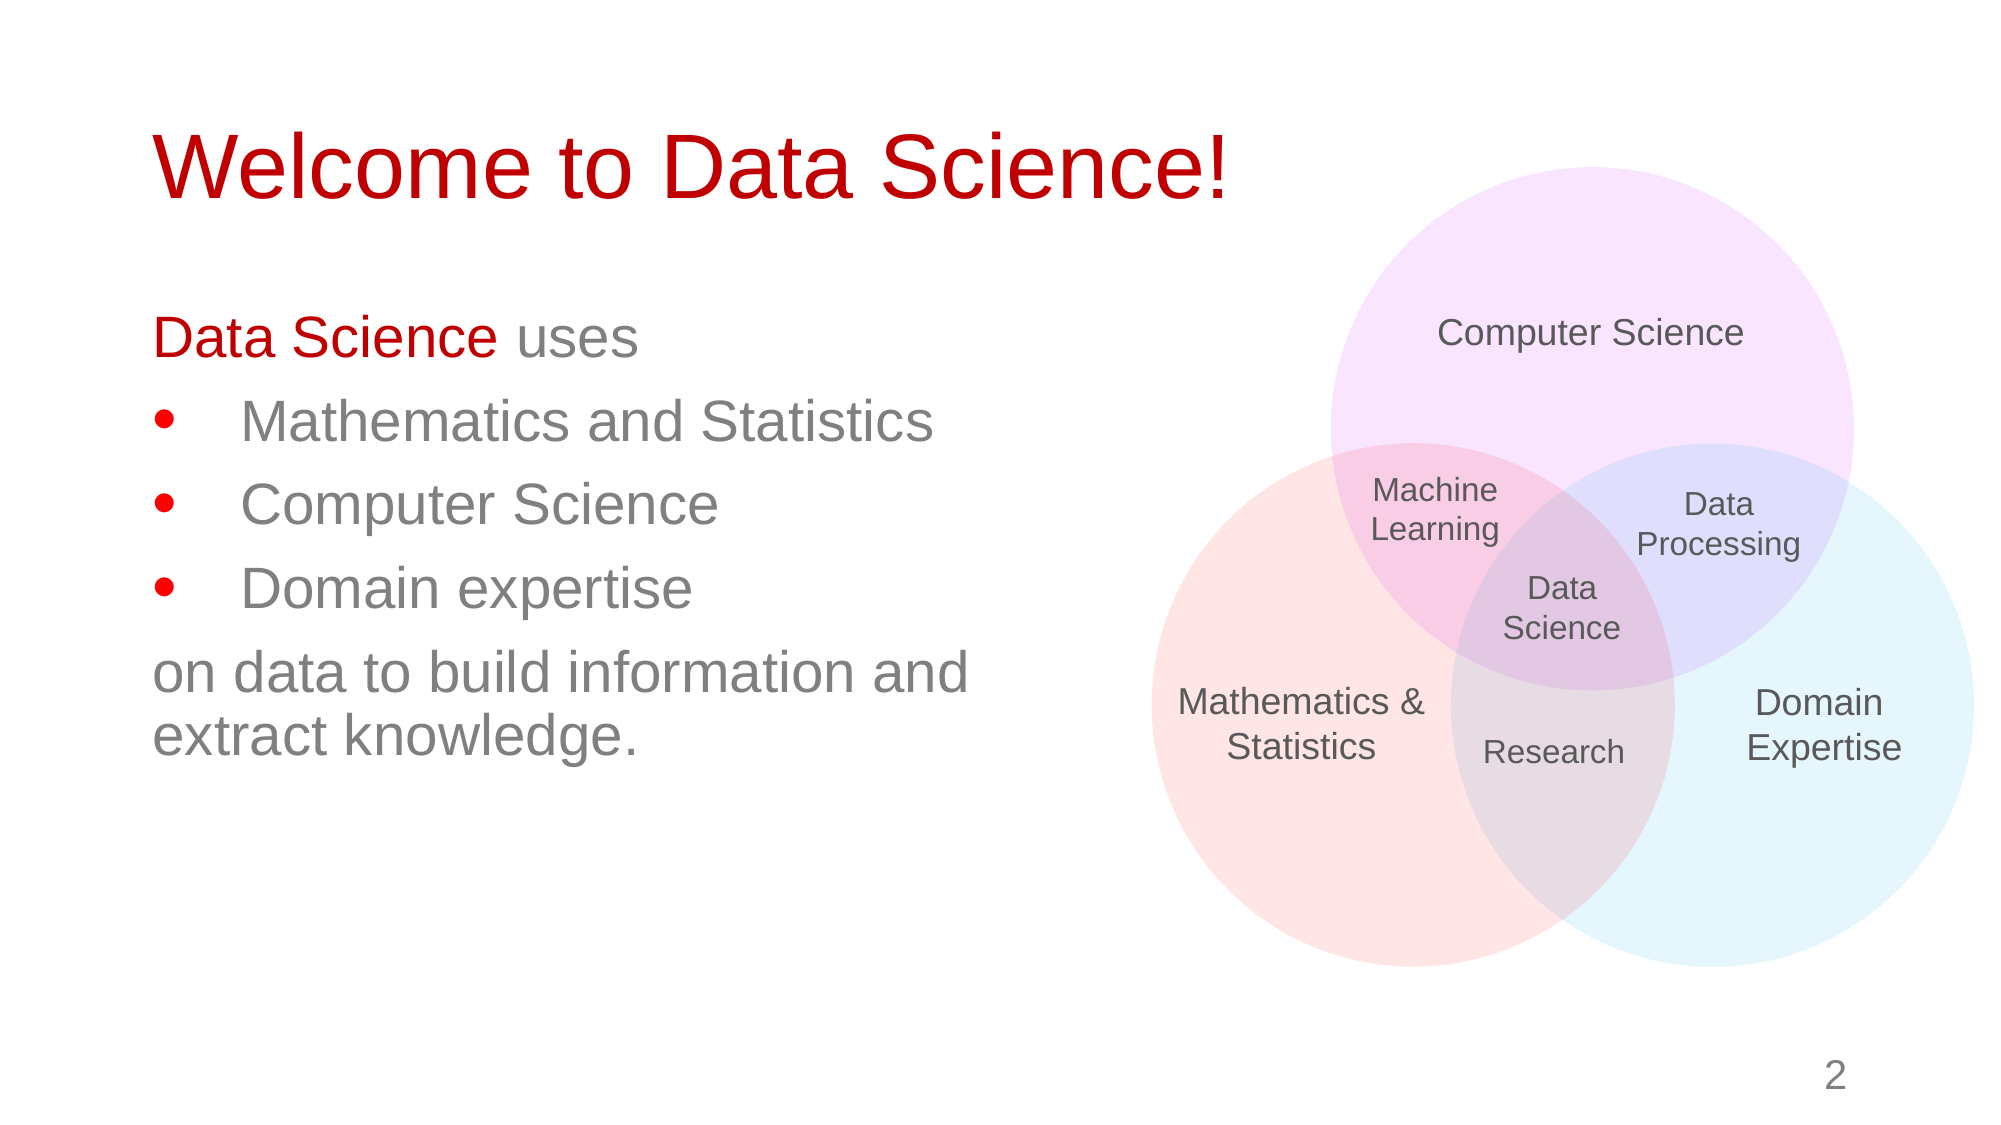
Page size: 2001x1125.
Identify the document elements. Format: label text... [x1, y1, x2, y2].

list Data Science uses Mathematics and Statistics Computer Science Domain expertise on data to build information and extract knowledge. [137, 299, 1863, 1014]
text_box [1563, 442, 1976, 969]
text_box [1150, 442, 1676, 968]
text_box Data Processing [1608, 474, 1830, 570]
text_box [1329, 166, 1856, 488]
text_box Computer Science [1422, 300, 1777, 360]
text_box Machine Learning [1325, 460, 1546, 555]
text_box Research [1468, 722, 1689, 778]
text_box Data Science [1451, 558, 1673, 654]
text_box Mathematics & Statistics [1155, 669, 1447, 775]
text_box Domain Expertise [1714, 670, 1935, 775]
title Welcome to Data Science! [137, 59, 1863, 278]
slide_number 2 [1412, 1042, 1863, 1103]
